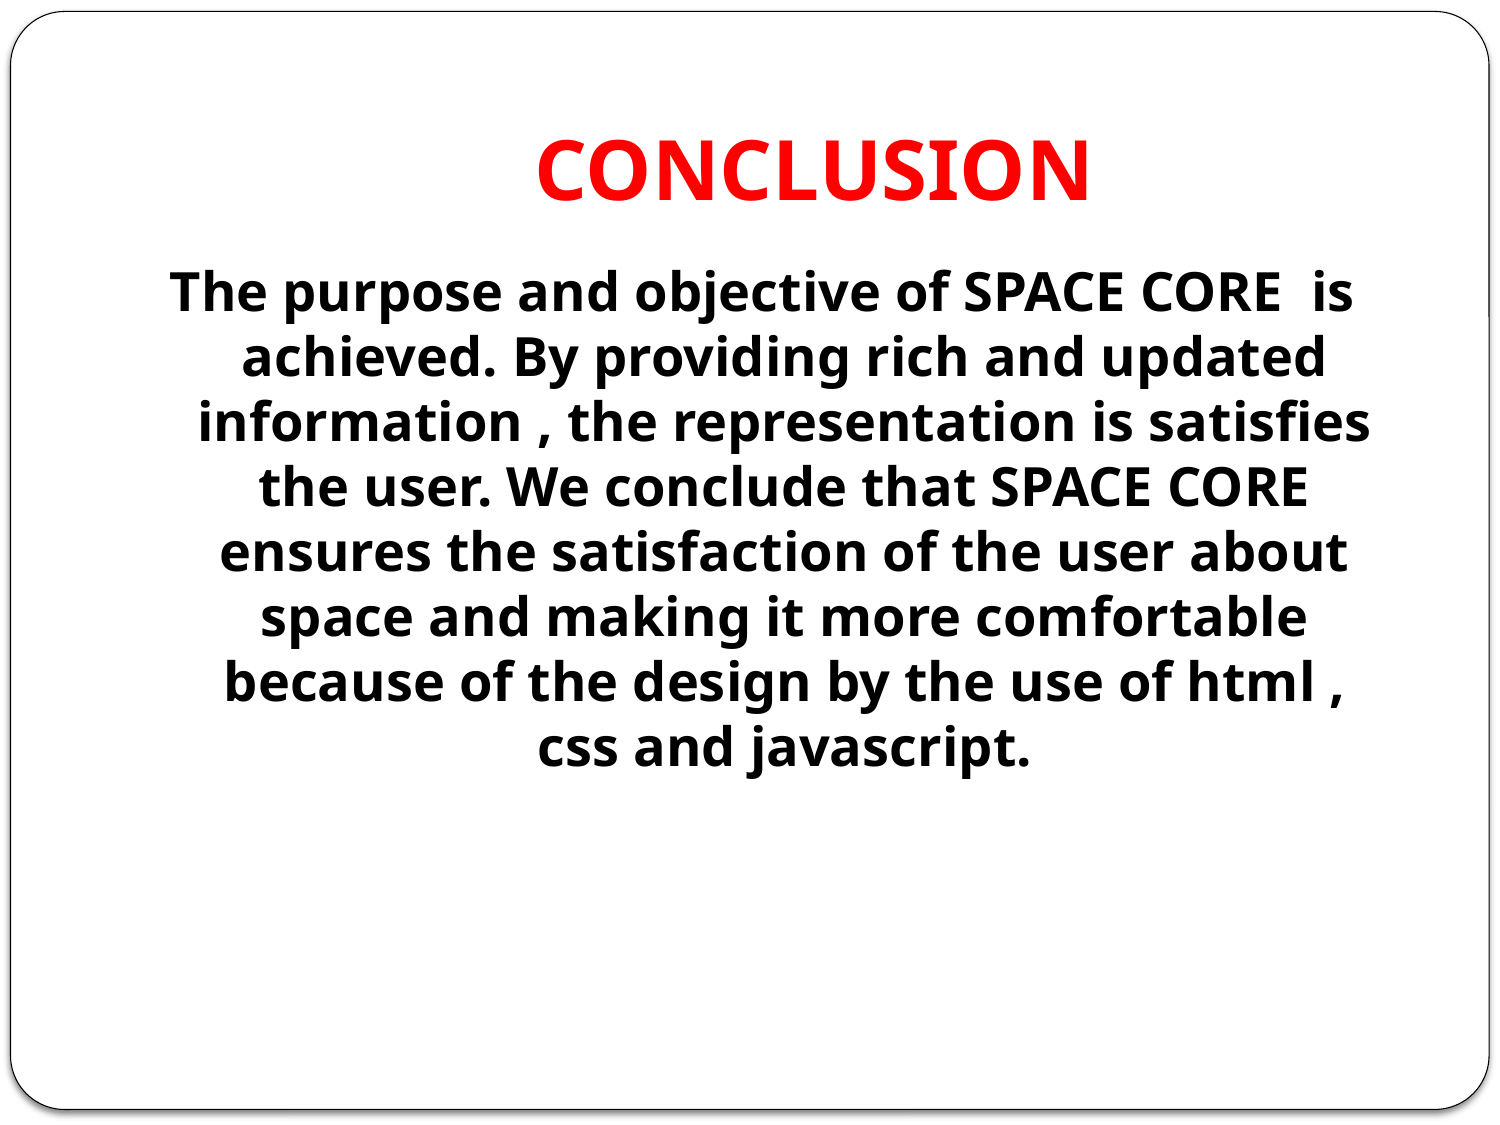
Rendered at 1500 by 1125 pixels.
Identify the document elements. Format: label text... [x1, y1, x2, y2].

list The purpose and objective of SPACE CORE is achieved. By providing rich and updated information , the representation is satisfies the user. We conclude that SPACE CORE ensures the satisfaction of the user about space and making it more comfortable because of the design by the use of html , css and javascript. [125, 249, 1400, 1000]
title CONCLUSION [150, 45, 1425, 233]
